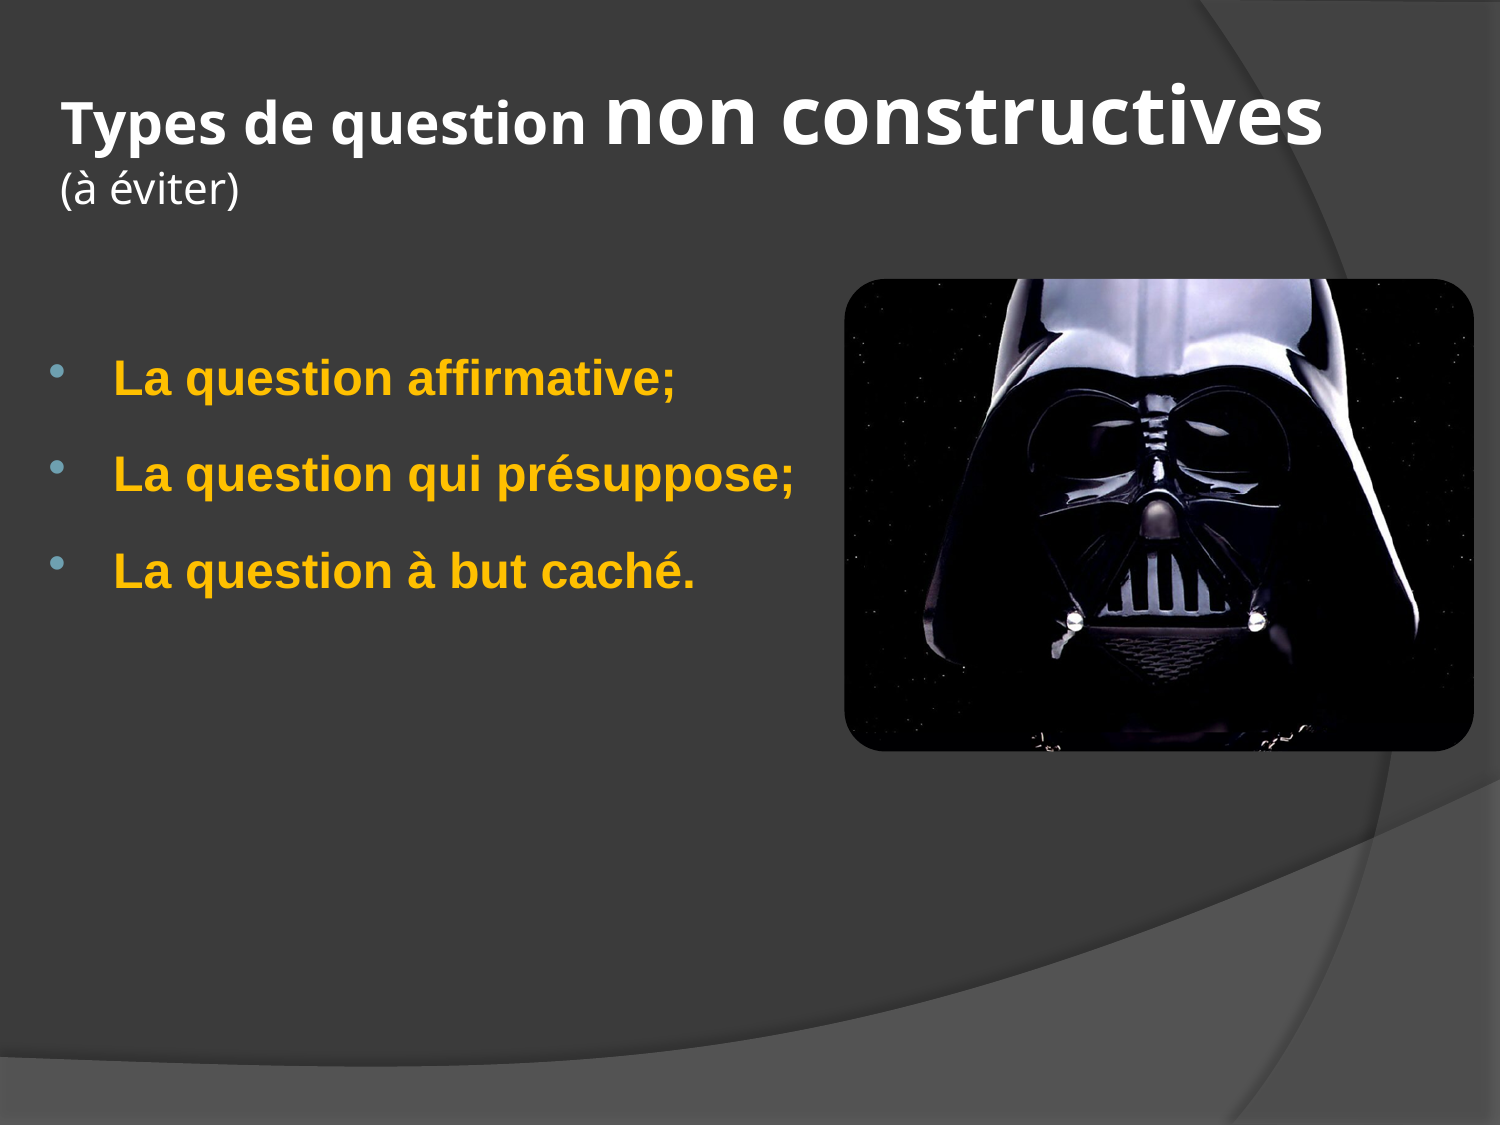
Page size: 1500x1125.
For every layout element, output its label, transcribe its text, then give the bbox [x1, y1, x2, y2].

title Types de question non constructives (à éviter) [52, 44, 1400, 233]
picture [844, 278, 1475, 752]
list La question affirmative; La question qui présuppose; La question à but caché. [29, 337, 833, 717]
